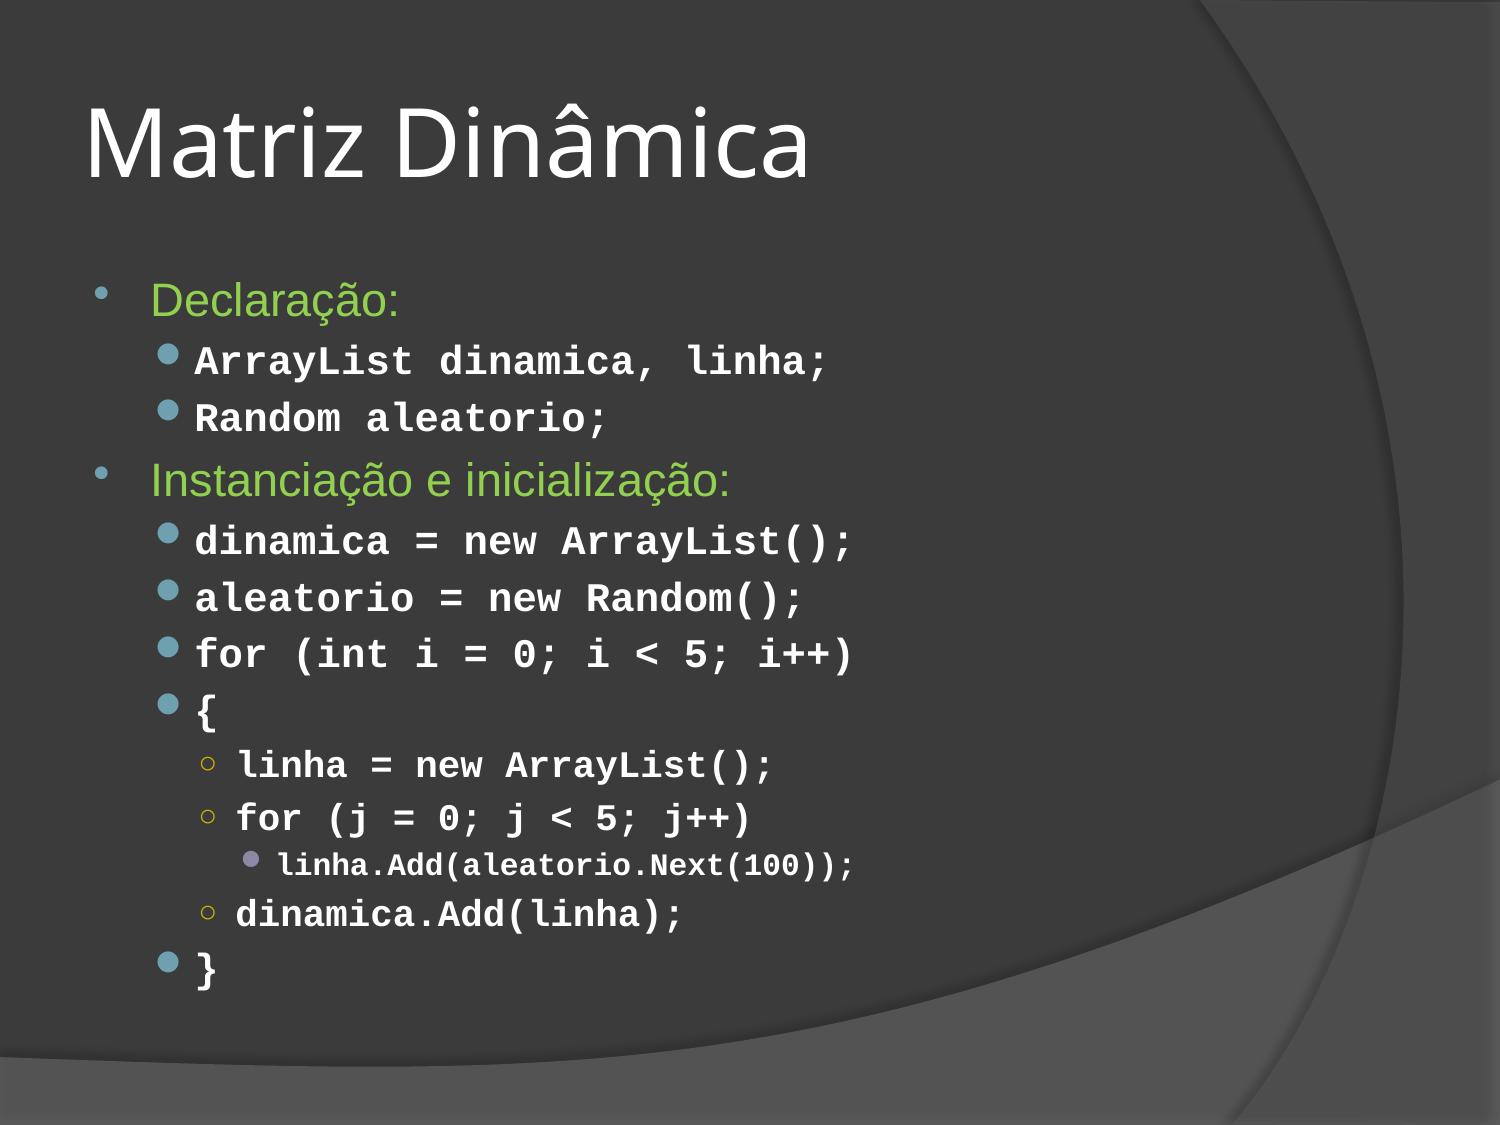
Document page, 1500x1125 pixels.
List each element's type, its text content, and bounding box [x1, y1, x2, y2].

list Declaração: ArrayList dinamica, linha; Random aleatorio; Instanciação e inicialização: dinamica = new ArrayList(); aleatorio = new Random(); for (int i = 0; i < 5; i++) { linha = new ArrayList(); for (j = 0; j < 5; j++) linha.Add(aleatorio.Next(100)); dinamica.Add(linha); } [75, 262, 1300, 1005]
title Matriz Dinâmica [75, 45, 1300, 233]
